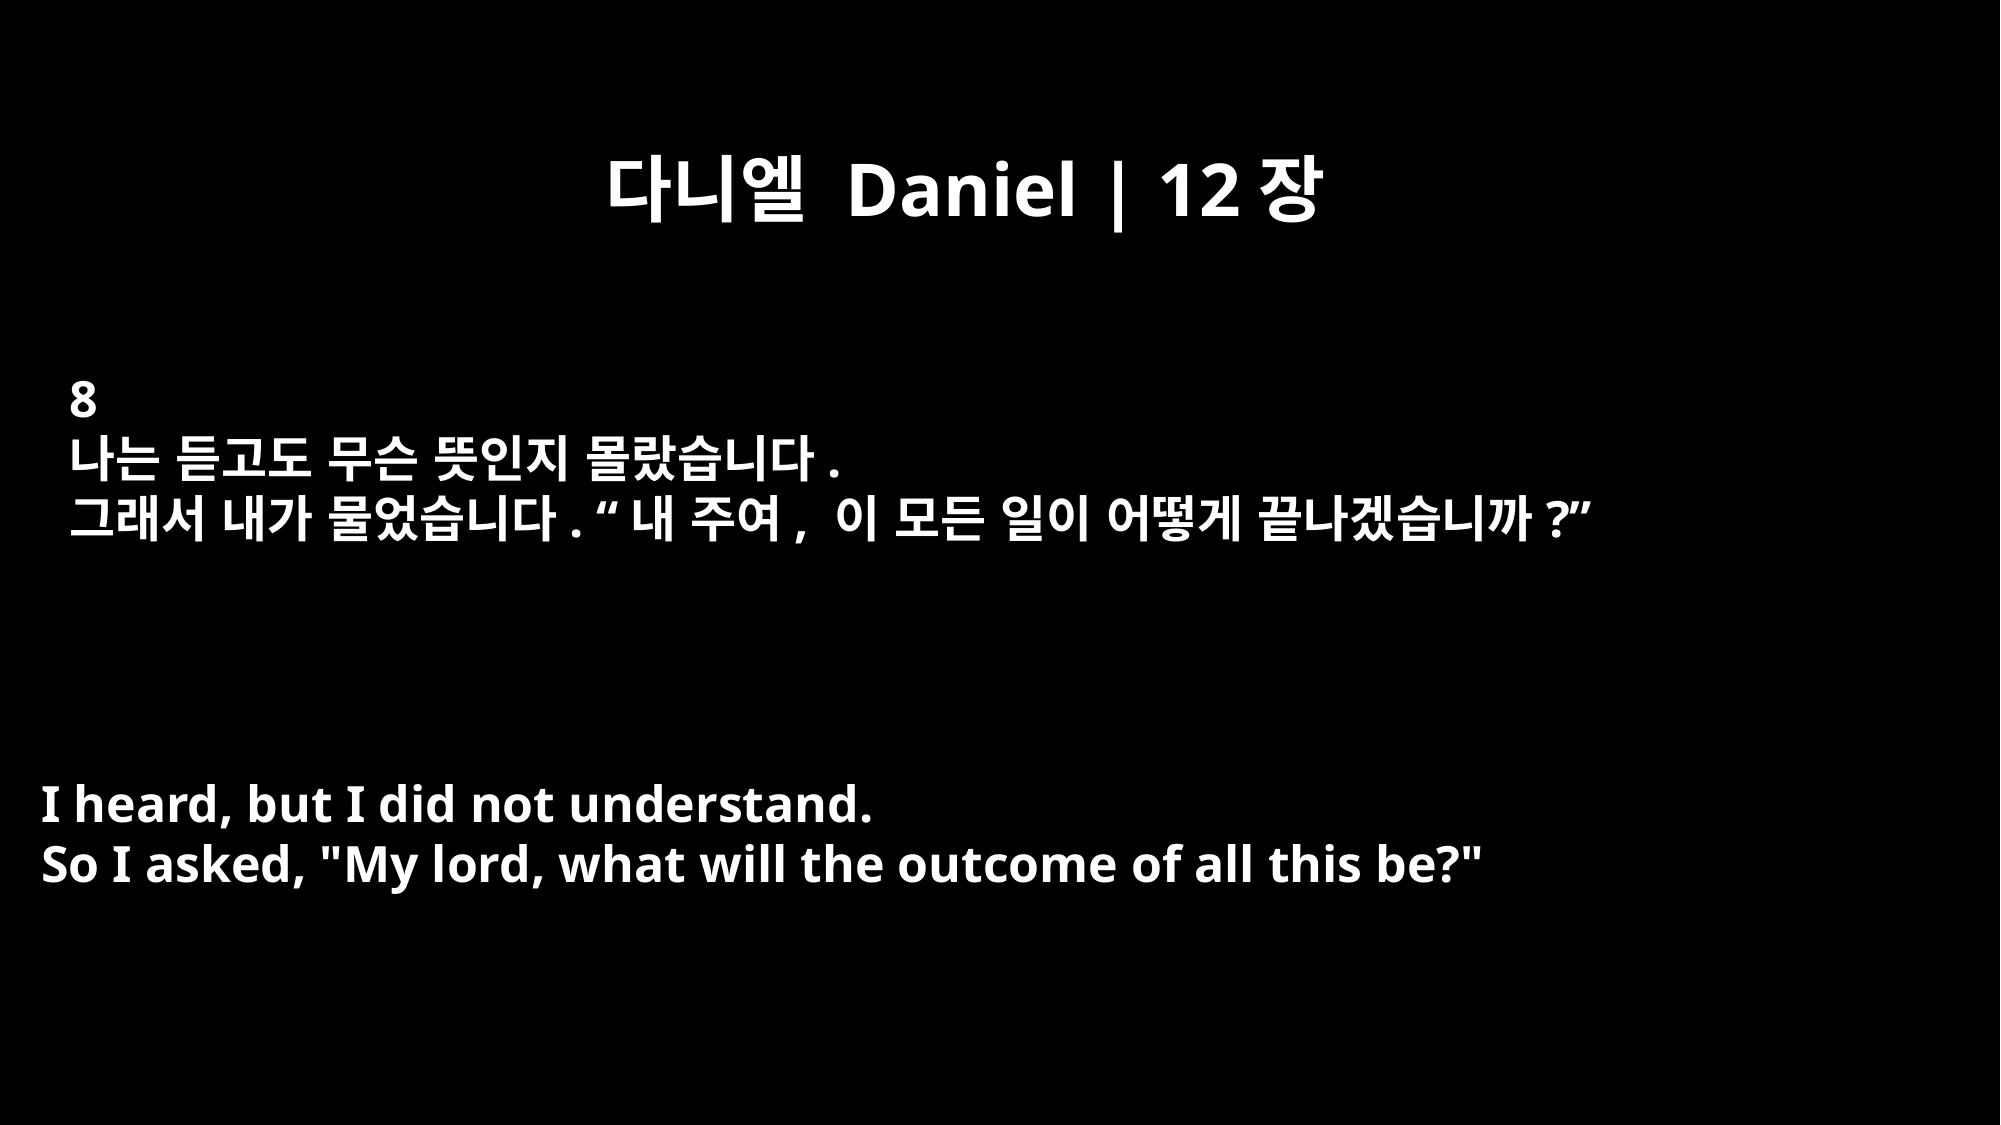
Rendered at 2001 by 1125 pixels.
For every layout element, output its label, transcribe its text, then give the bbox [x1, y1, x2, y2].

text_box 다니엘 Daniel | 12장 [591, 136, 1341, 239]
text_box I heard, but I did not understand. So I asked, "My lord, what will the outcome of all this be?" [26, 764, 1500, 900]
text_box 8 나는 듣고도 무슨 뜻인지 몰랐습니다. 그래서 내가 물었습니다. “내 주여, 이 모든 일이 어떻게 끝나겠습니까?” [54, 359, 1607, 555]
